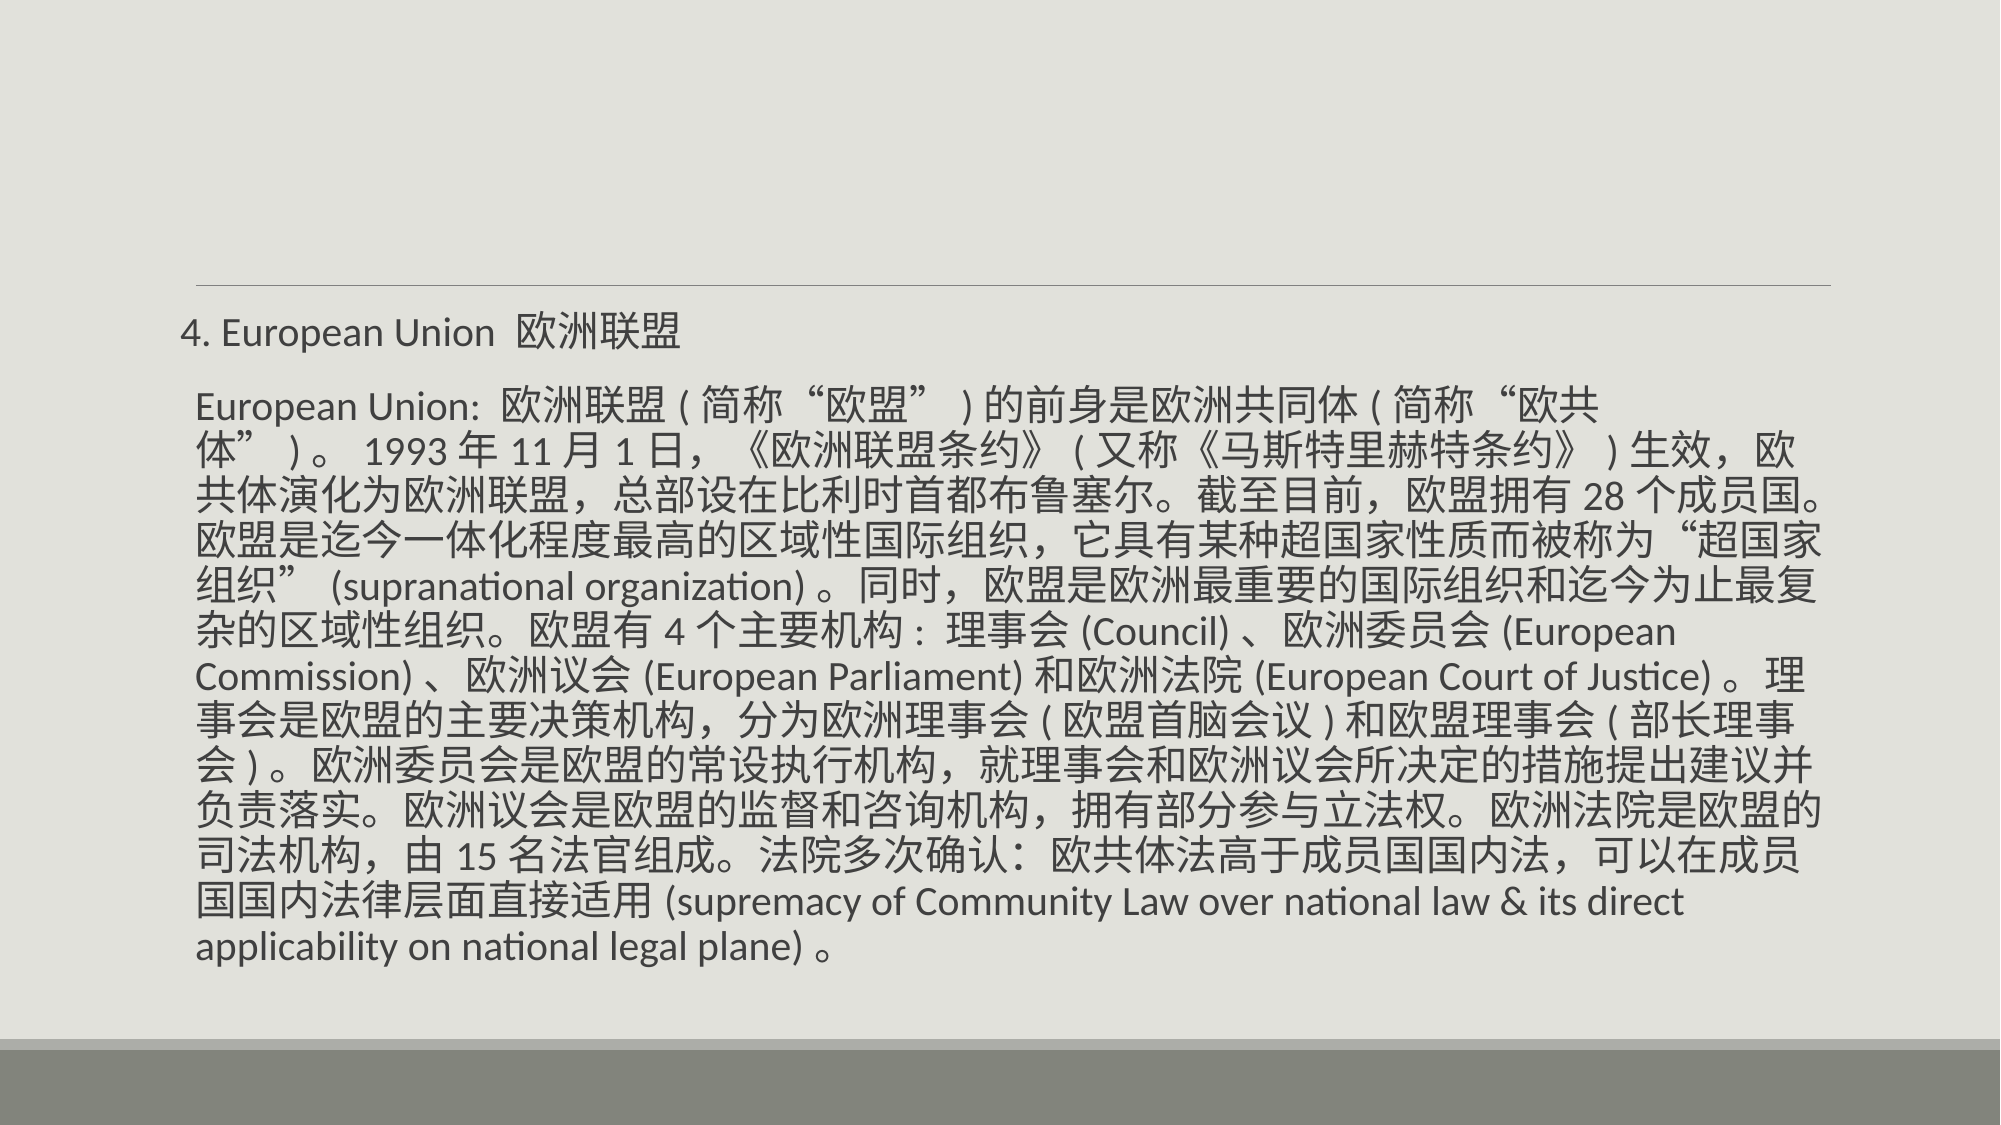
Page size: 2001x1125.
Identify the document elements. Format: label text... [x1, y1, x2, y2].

list 4. European Union 欧洲联盟 European Union: 欧洲联盟(简称“欧盟”)的前身是欧洲共同体(简称“欧共体”)。1993年11月1日，《欧洲联盟条约》(又称《马斯特里赫特条约》)生效，欧共体演化为欧洲联盟，总部设在比利时首都布鲁塞尔。截至目前，欧盟拥有28个成员国。欧盟是迄今一体化程度最高的区域性国际组织，它具有某种超国家性质而被称为“超国家组织”(supranational organization)。同时，欧盟是欧洲最重要的国际组织和迄今为止最复杂的区域性组织。欧盟有4个主要机构: 理事会(Council)、欧洲委员会(European Commission)、欧洲议会(European Parliament)和欧洲法院(European Court of Justice)。理事会是欧盟的主要决策机构，分为欧洲理事会(欧盟首脑会议)和欧盟理事会(部长理事会)。欧洲委员会是欧盟的常设执行机构，就理事会和欧洲议会所决定的措施提出建议并负责落实。欧洲议会是欧盟的监督和咨询机构，拥有部分参与立法权。欧洲法院是欧盟的司法机构，由15名法官组成。法院多次确认：欧共体法高于成员国国内法，可以在成员国国内法律层面直接适用(supremacy of Community Law over national law & its direct applicability on national legal plane)。 [180, 302, 1830, 1056]
